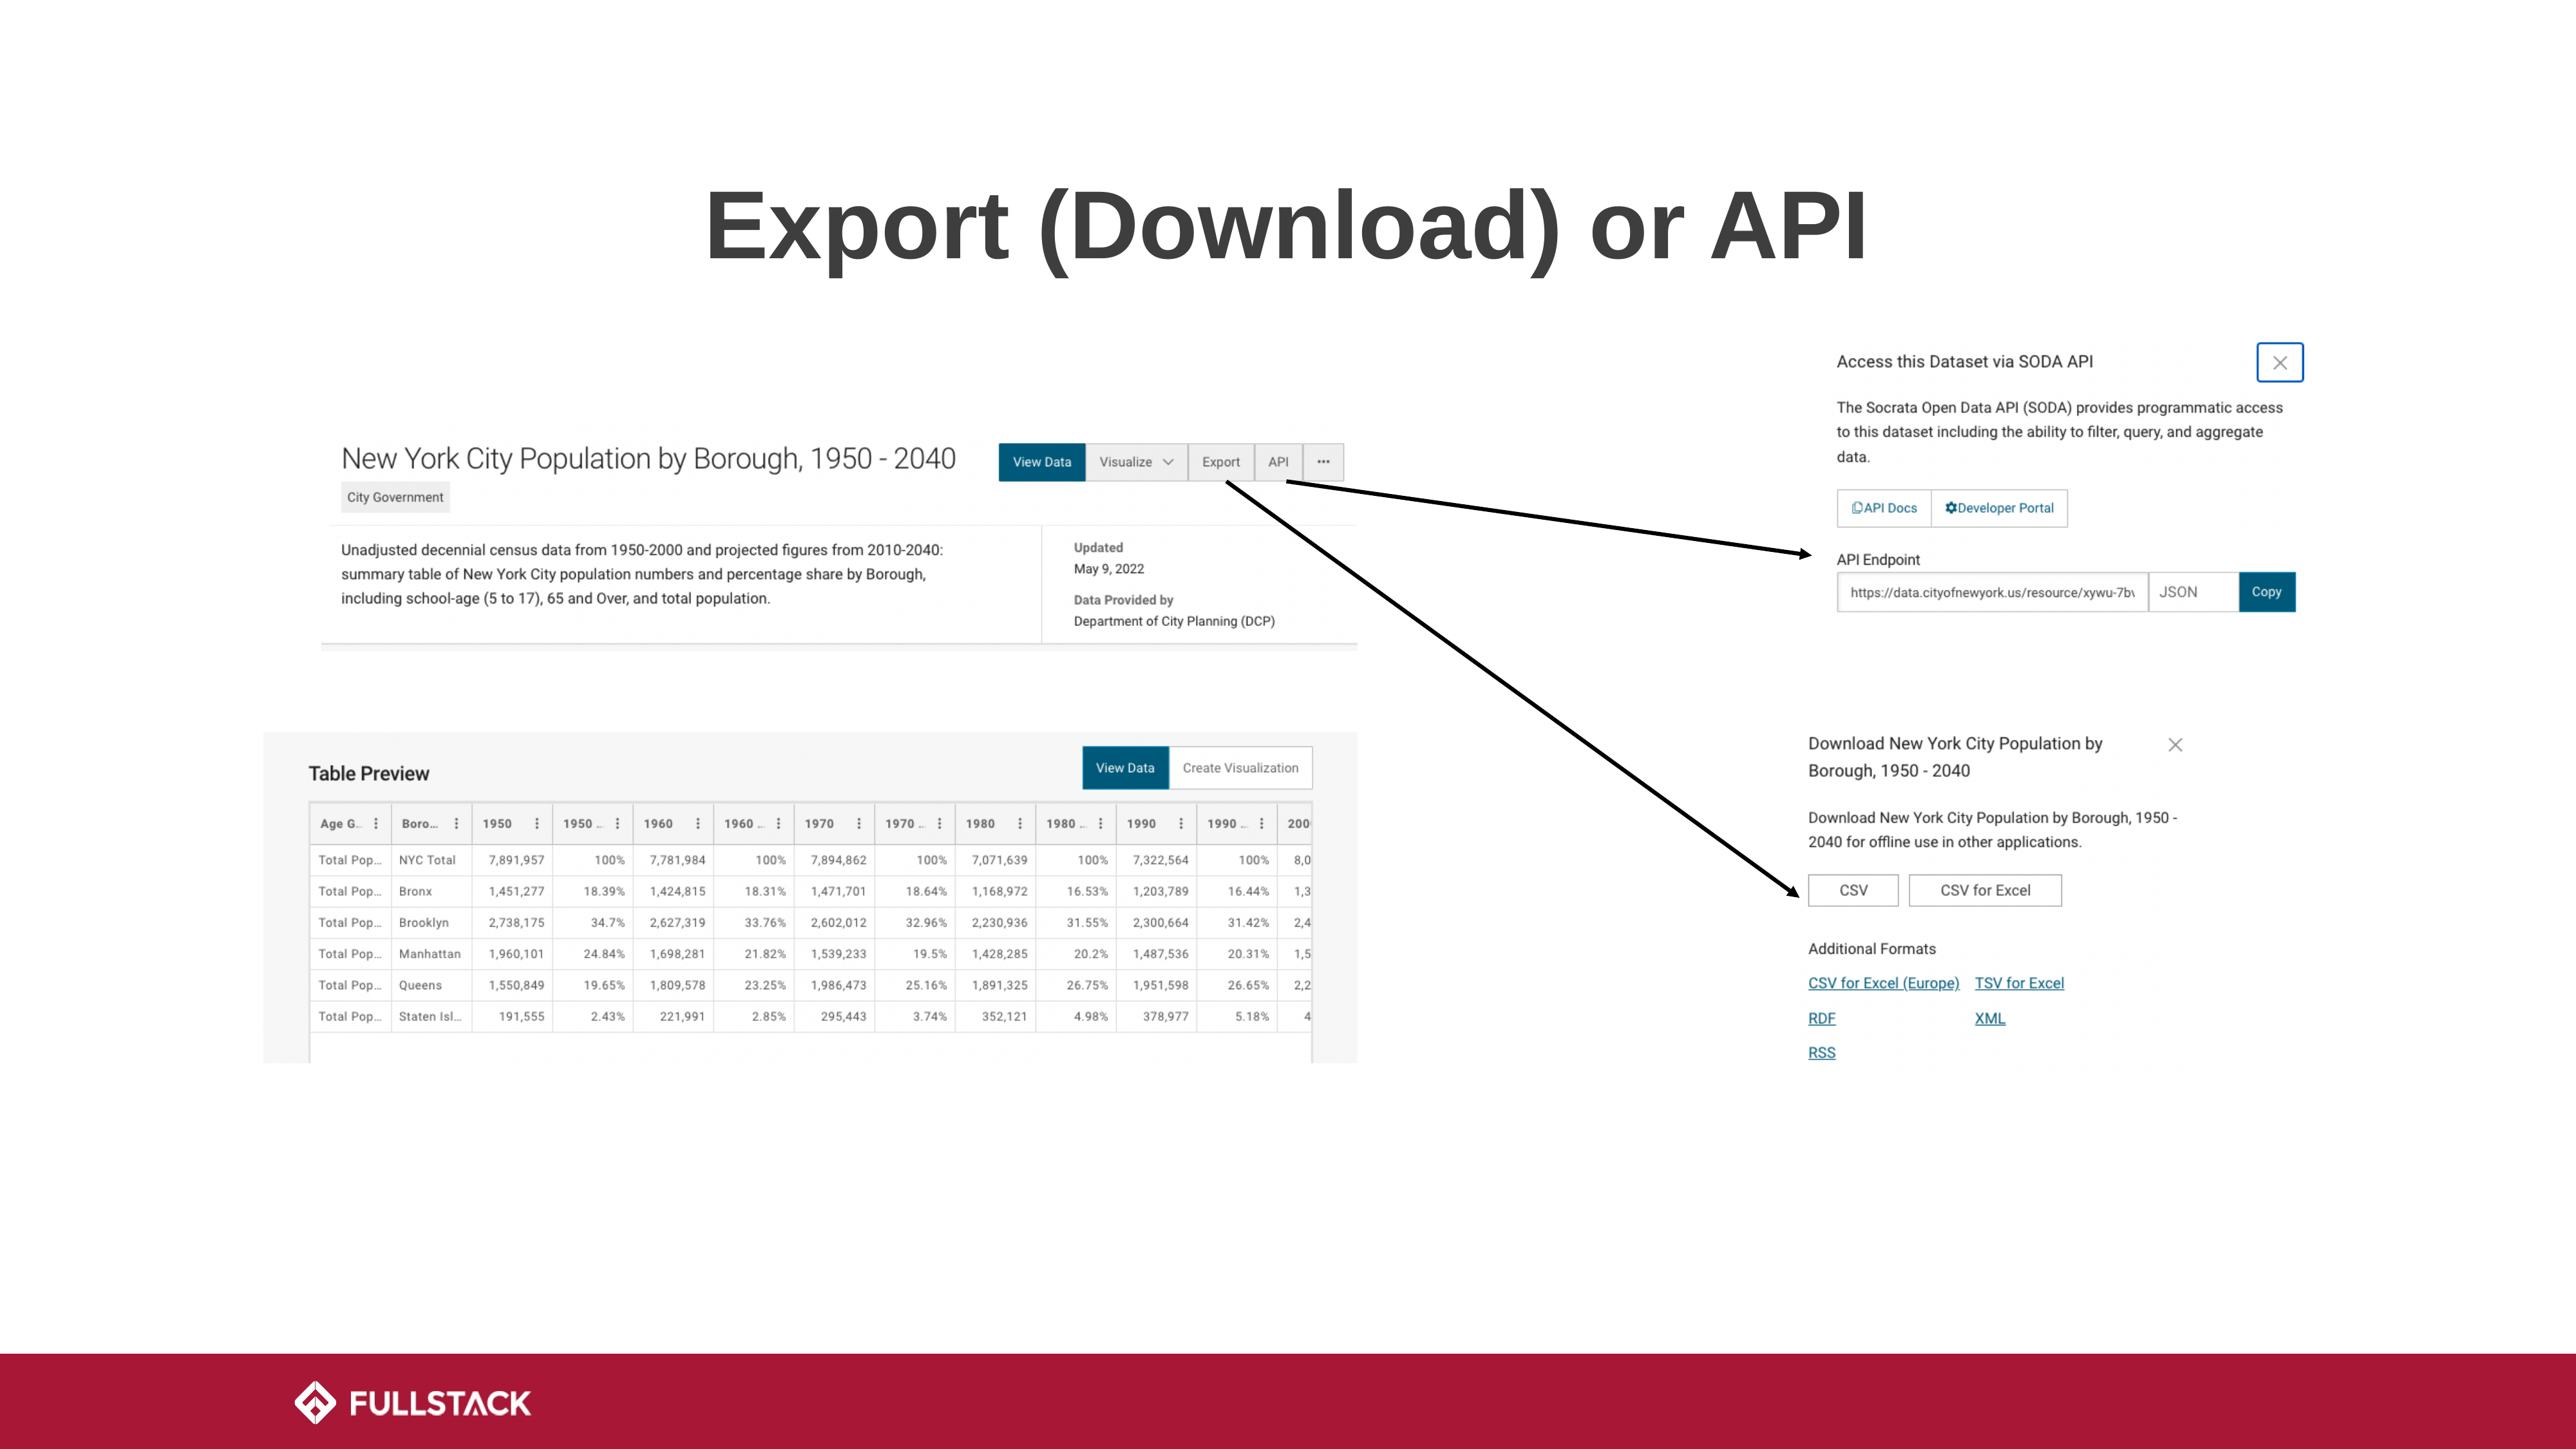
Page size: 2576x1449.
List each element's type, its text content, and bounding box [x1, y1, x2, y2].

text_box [1226, 481, 1800, 898]
picture [321, 419, 1358, 651]
picture [0, 1354, 2576, 1449]
title Export (Download) or API [300, 130, 2276, 310]
picture [1799, 721, 2188, 1074]
picture [1830, 339, 2304, 629]
picture [263, 732, 1358, 1063]
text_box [1286, 481, 1812, 556]
